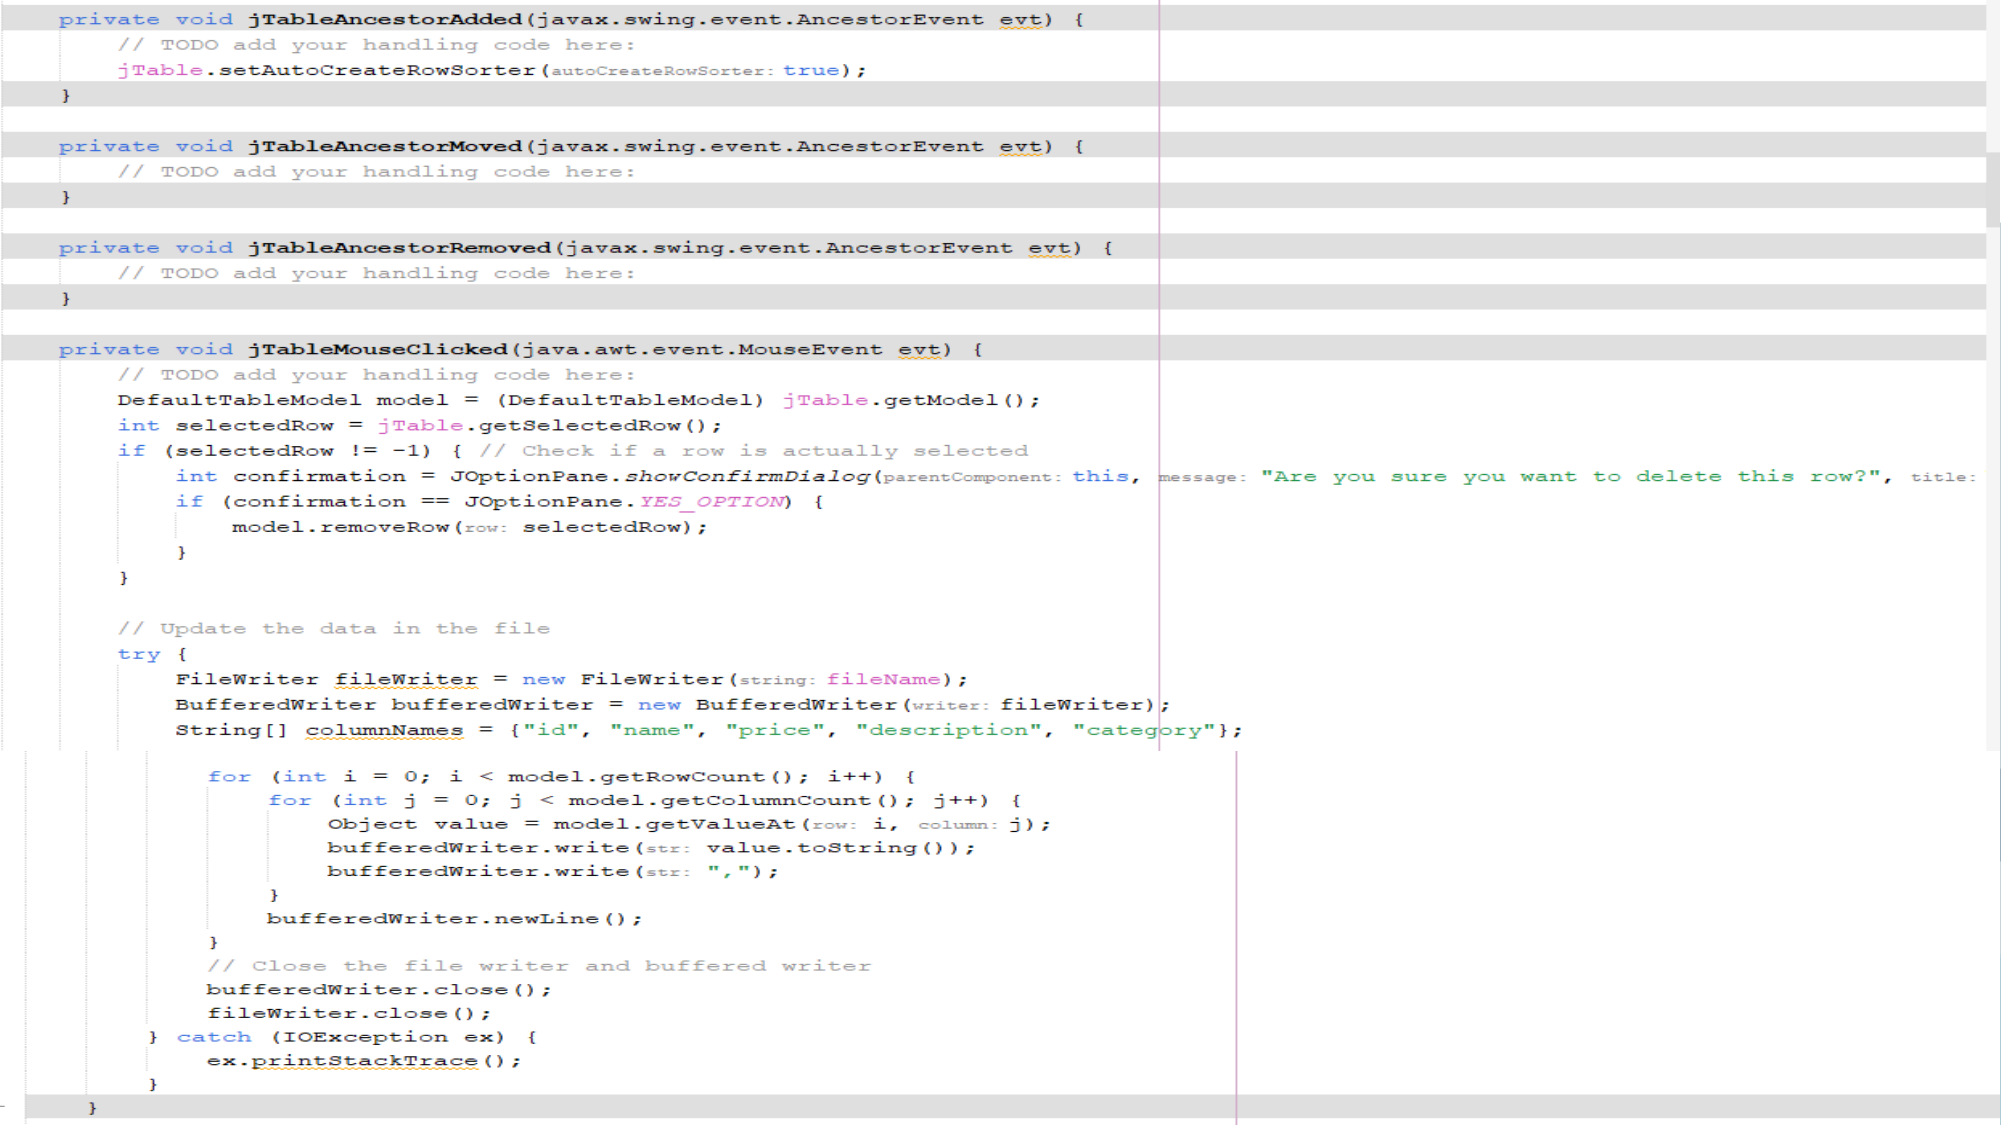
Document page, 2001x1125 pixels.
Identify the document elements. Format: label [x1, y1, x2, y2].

list [0, 0, 2000, 751]
list [0, 751, 2000, 1125]
